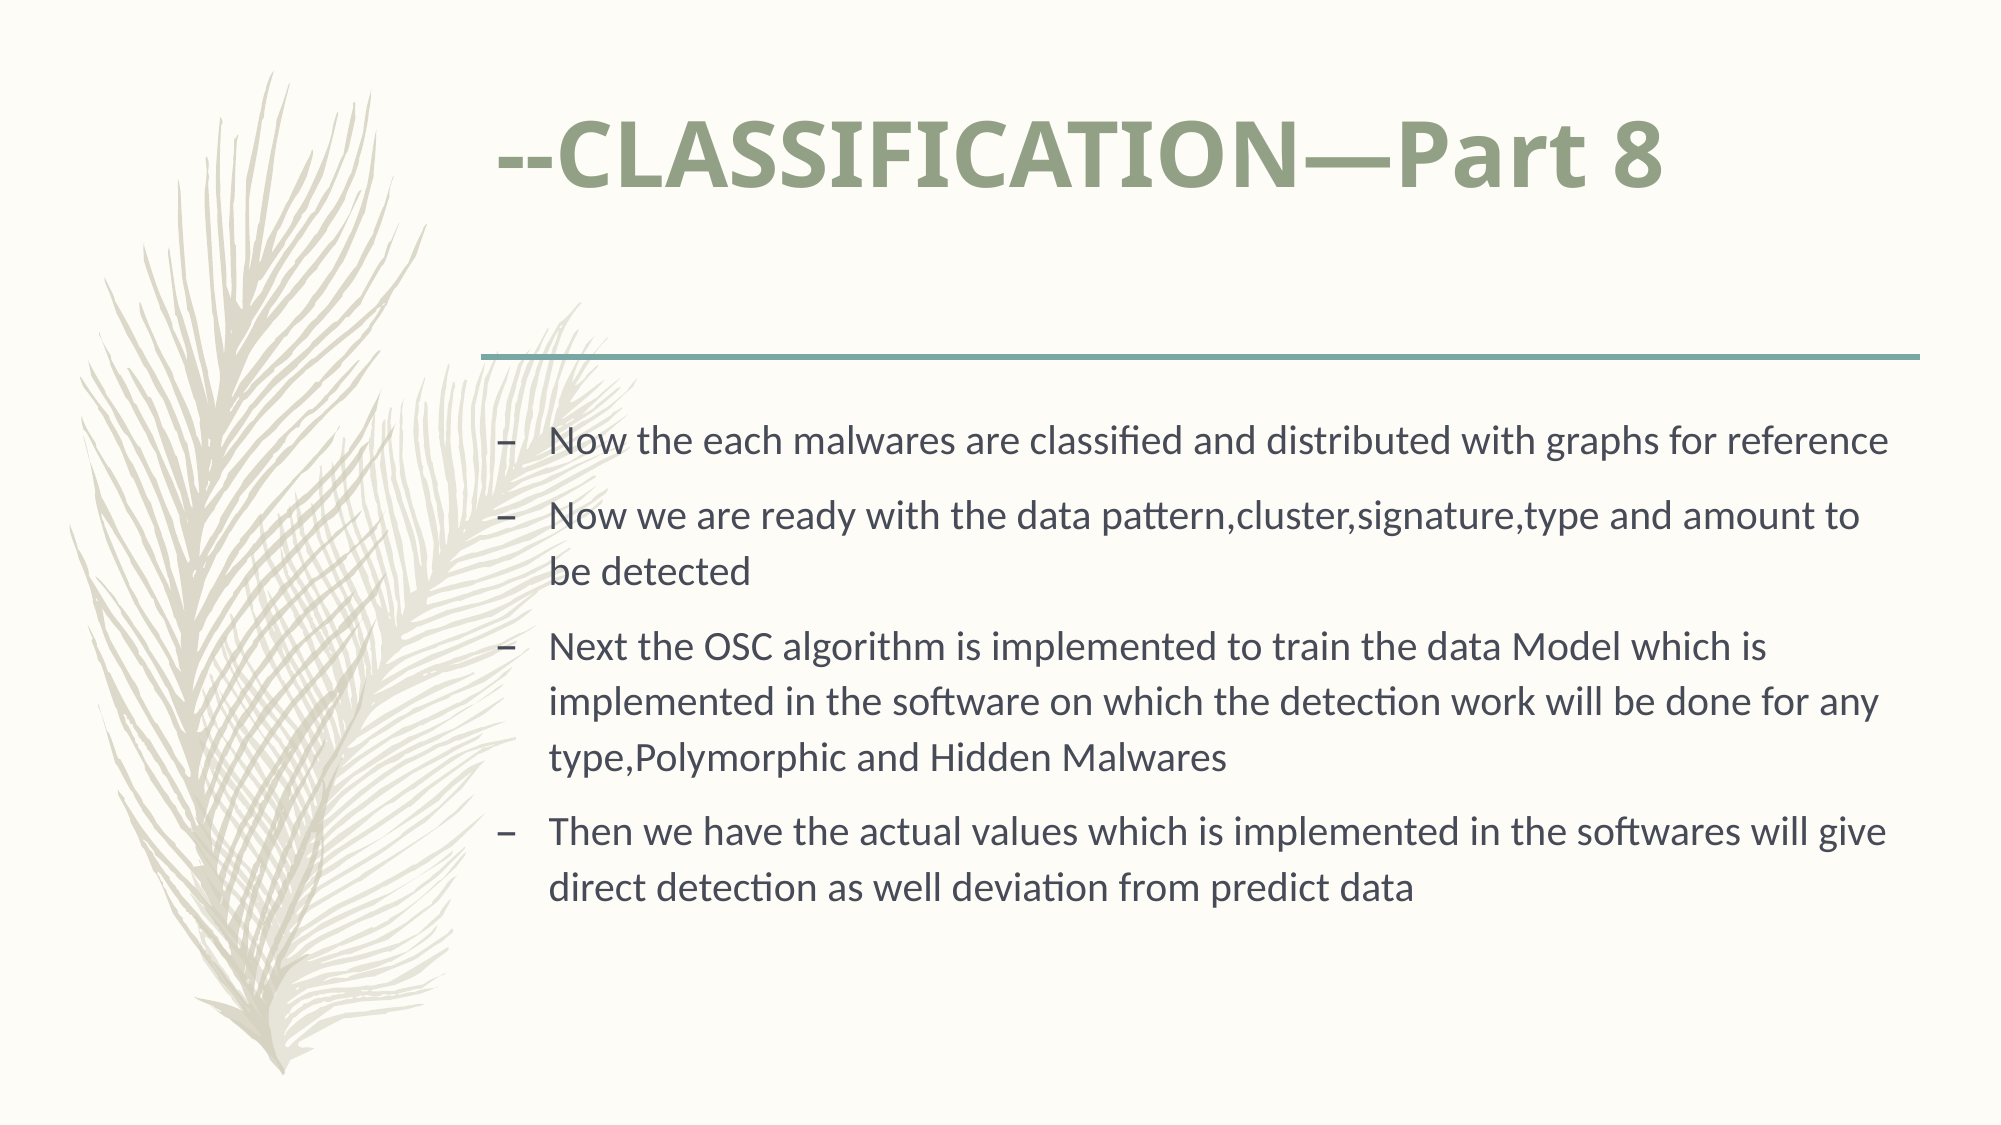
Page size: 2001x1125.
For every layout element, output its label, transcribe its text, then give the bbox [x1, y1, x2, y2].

title --CLASSIFICATION—Part 8 [481, 93, 1920, 350]
list Now the each malwares are classified and distributed with graphs for reference Now we are ready with the data pattern,cluster,signature,type and amount to be detected Next the OSC algorithm is implemented to train the data Model which is implemented in the software on which the detection work will be done for any type,Polymorphic and Hidden Malwares Then we have the actual values which is implemented in the softwares will give direct detection as well deviation from predict data [481, 399, 1920, 999]
